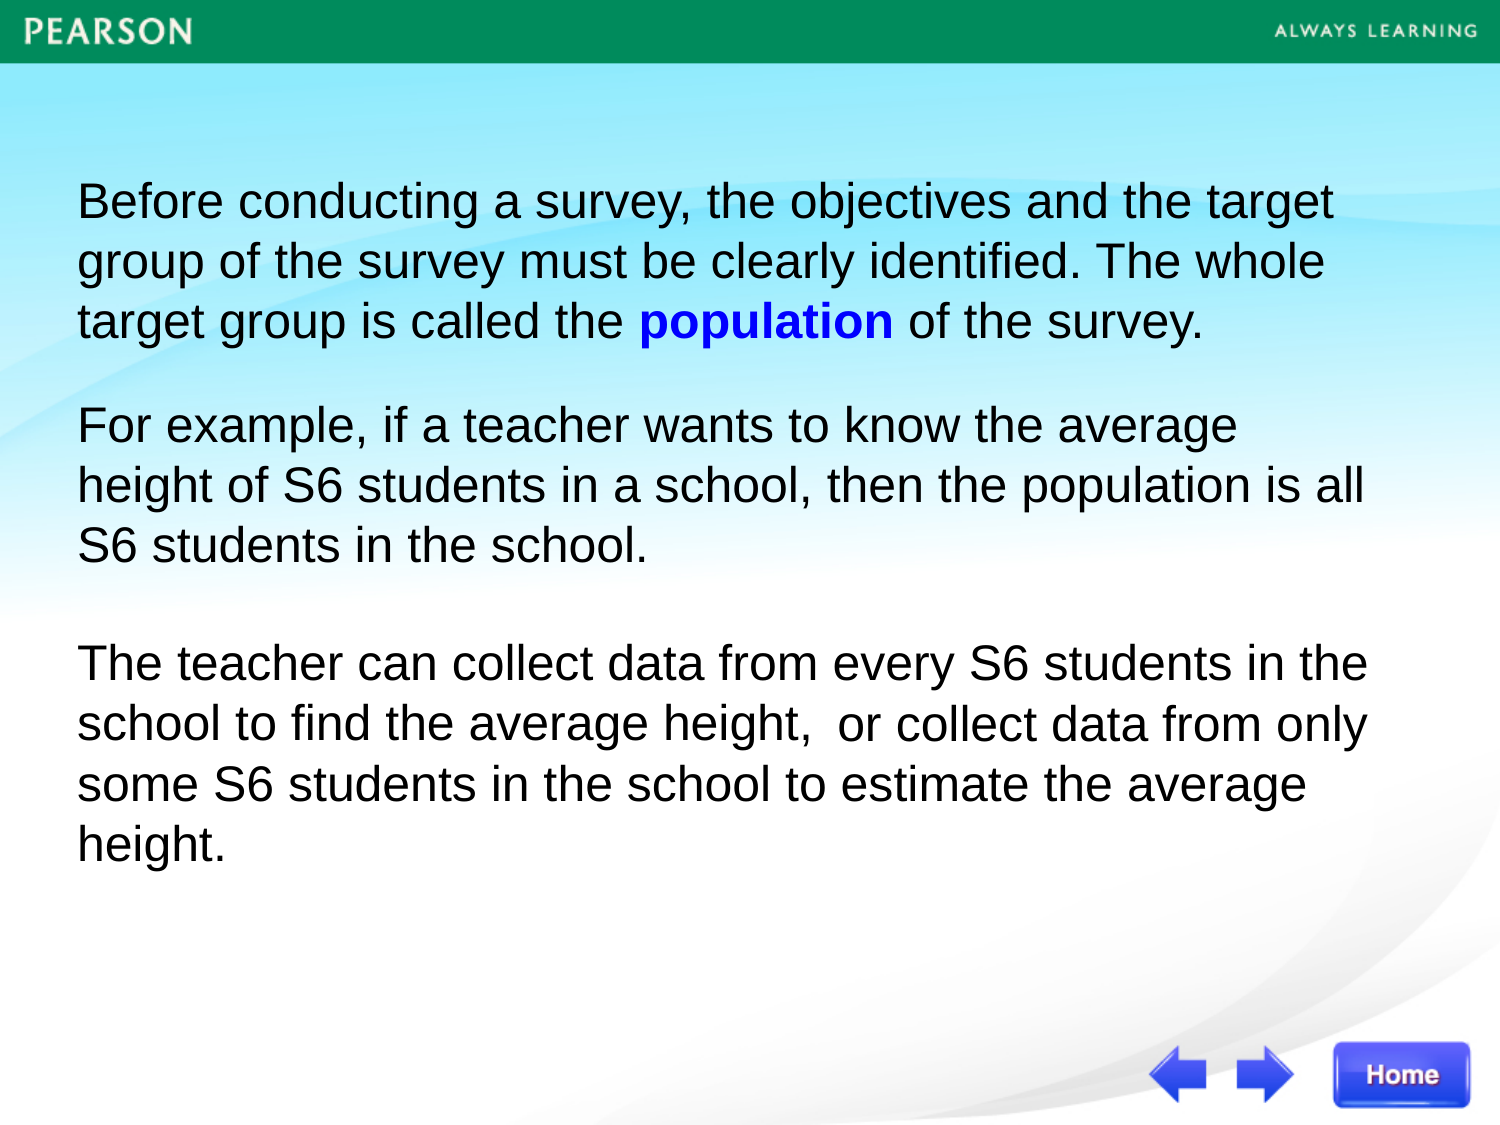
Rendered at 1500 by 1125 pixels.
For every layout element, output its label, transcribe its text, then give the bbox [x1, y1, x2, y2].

picture [0, 0, 1500, 1125]
text_box For example, if a teacher wants to know the average height of S6 students in a school, then the population is all S6 students in the school. [62, 385, 1396, 580]
text_box Before conducting a survey, the objectives and the target group of the survey must be clearly identified. The whole target group is called the population of the survey. [62, 160, 1396, 356]
text_box The teacher can collect data from every S6 students in the school to find the average height, [62, 623, 1396, 684]
text_box or collect data from only some S6 students in the school to estimate the average height. [62, 684, 1396, 880]
